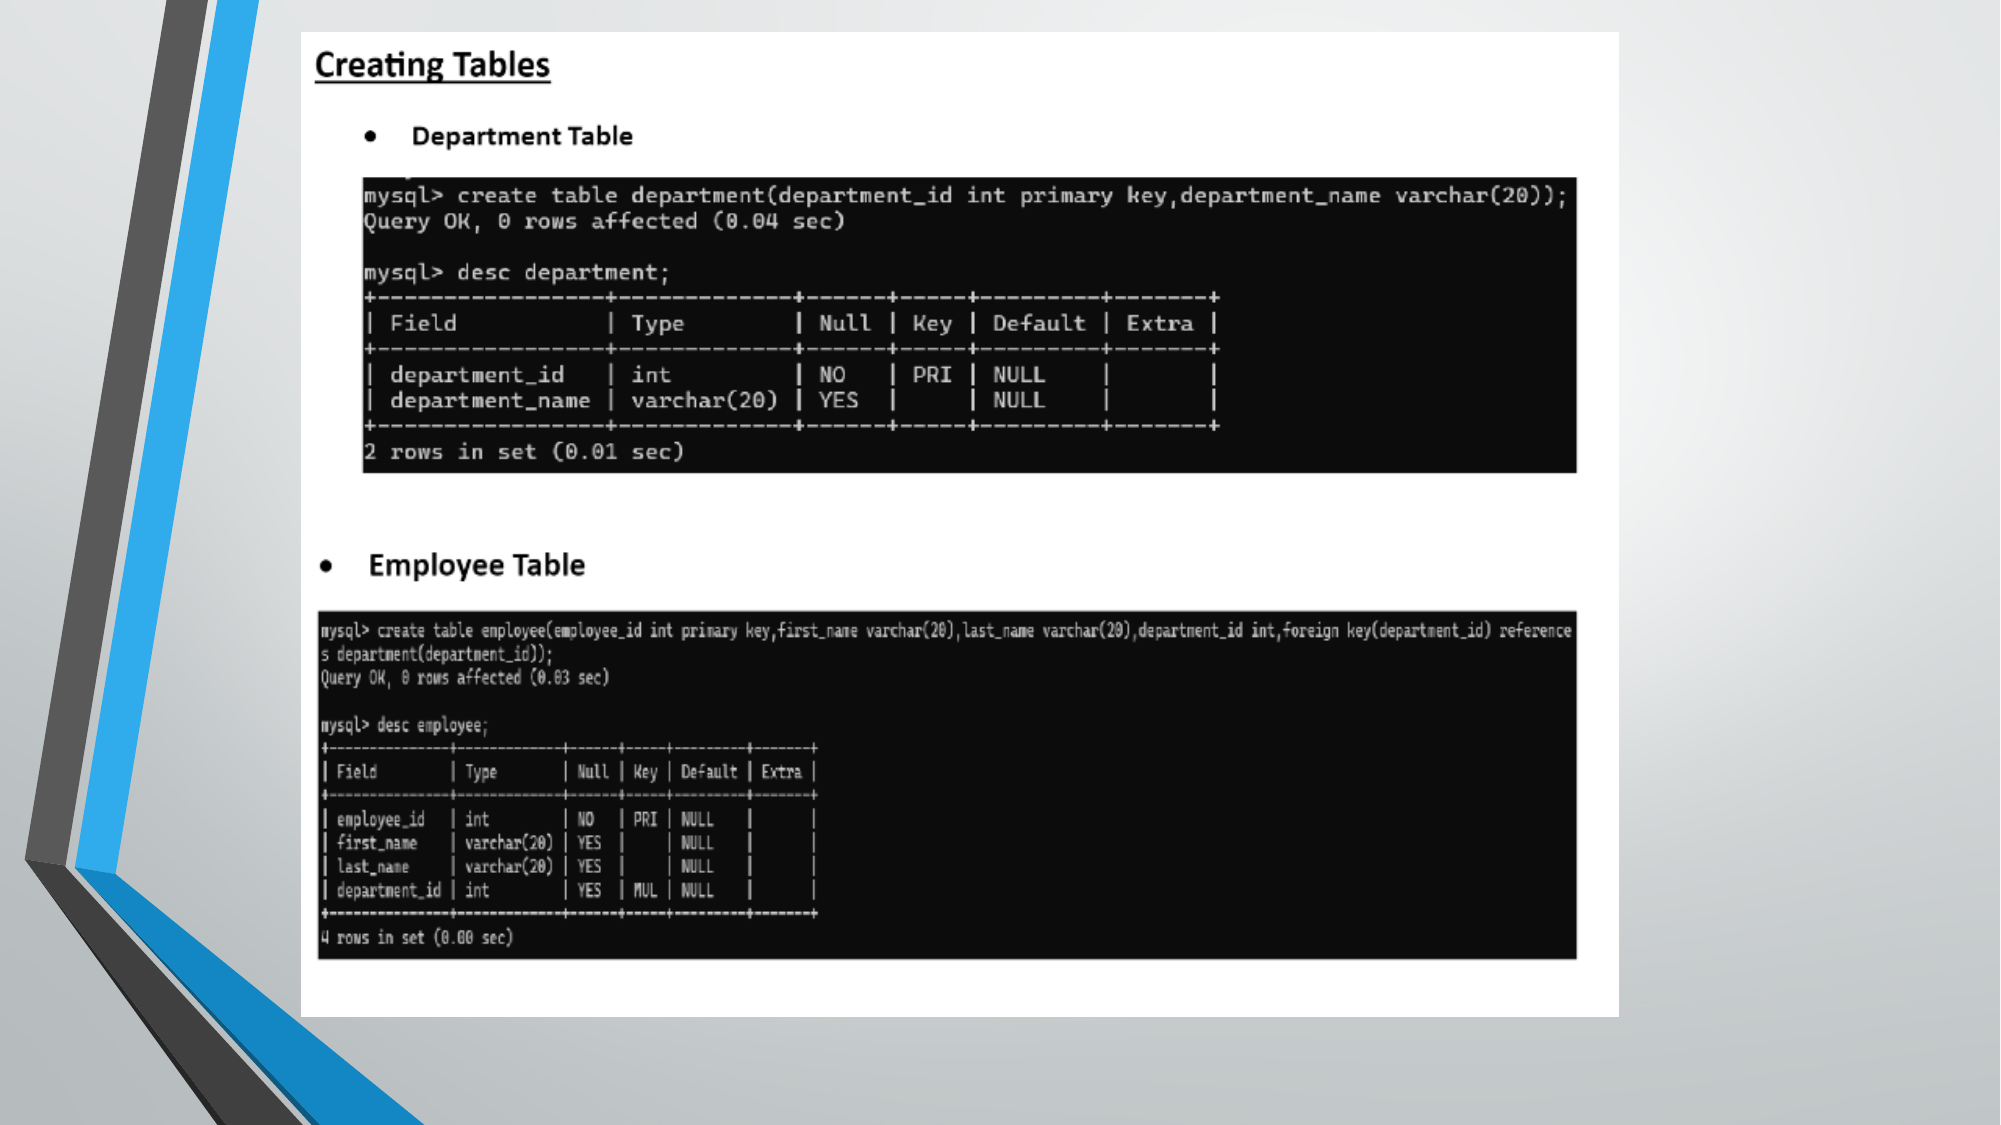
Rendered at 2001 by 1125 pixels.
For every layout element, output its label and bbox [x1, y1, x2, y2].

picture [300, 32, 1619, 1018]
